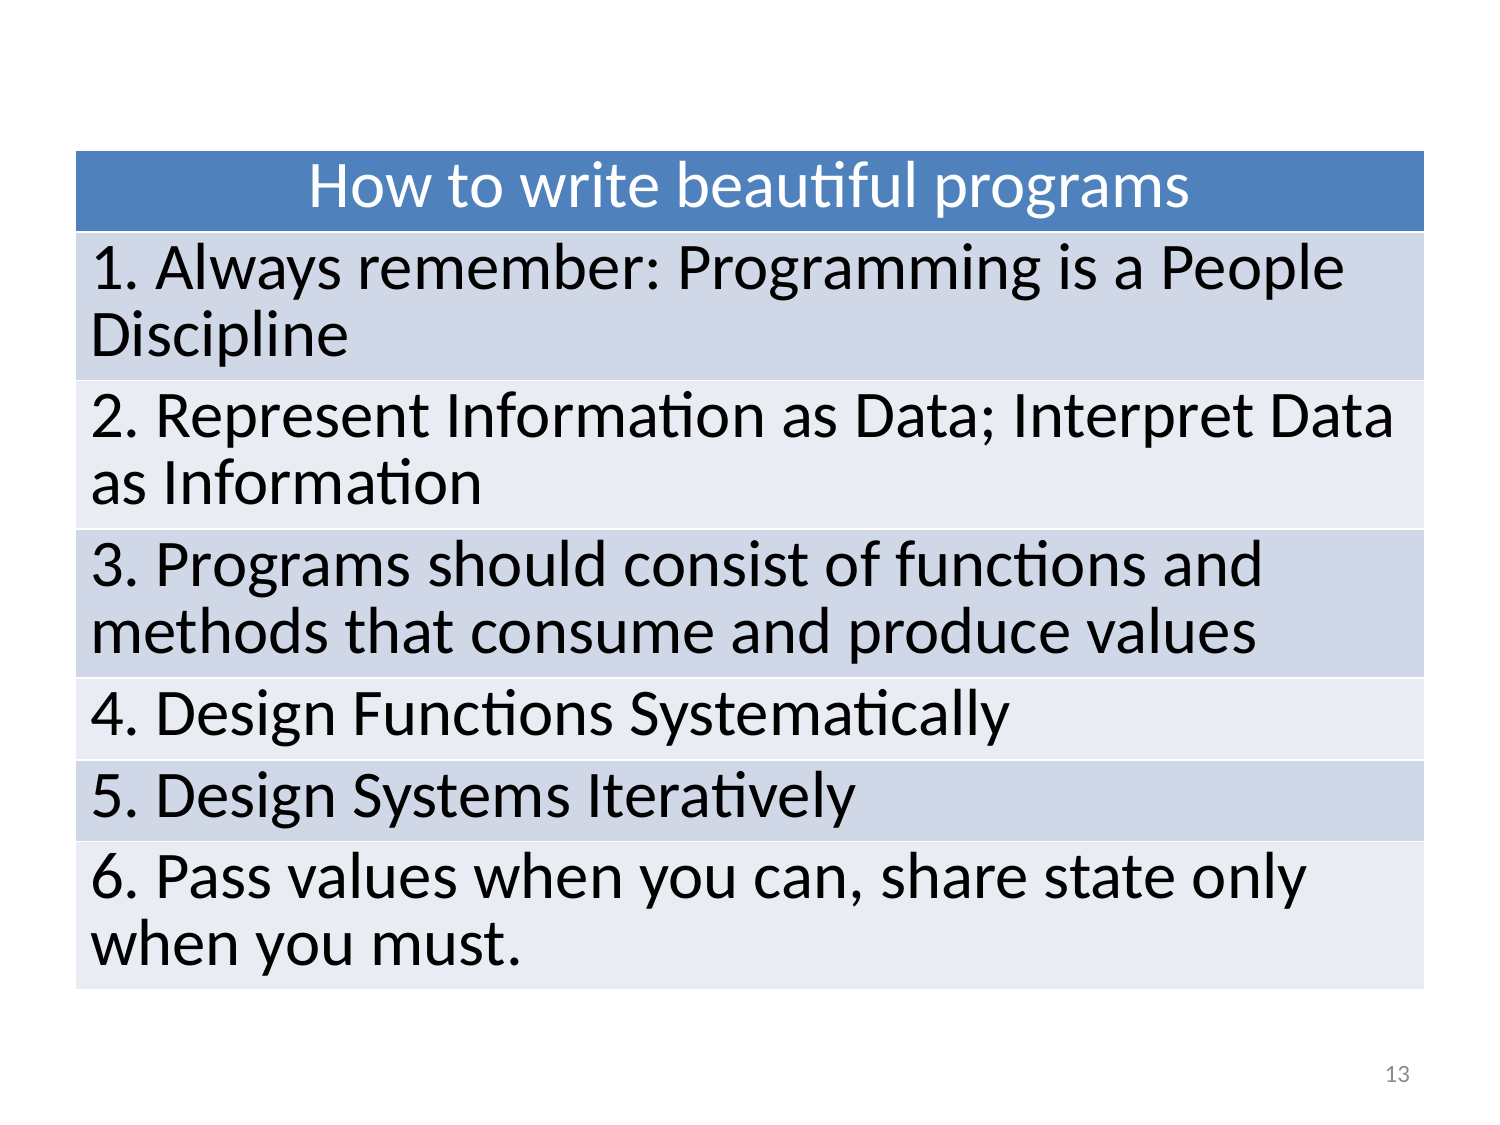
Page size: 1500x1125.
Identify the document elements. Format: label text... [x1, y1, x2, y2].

table_cell 3. Programs should consist of functions and methods that consume and produce values [76, 530, 1424, 677]
table_header How to write beautiful programs [76, 151, 1424, 231]
table_cell 1. Always remember: Programming is a People Discipline [76, 233, 1424, 380]
table_cell 5. Design Systems Iteratively [76, 761, 1424, 841]
table_cell 4. Design Functions Systematically [76, 679, 1424, 759]
table_cell 2. Represent Information as Data; Interpret Data as Information [76, 381, 1424, 528]
slide_number 13 [1074, 1042, 1425, 1103]
table_cell 6. Pass values when you can, share state only when you must. [76, 842, 1424, 989]
